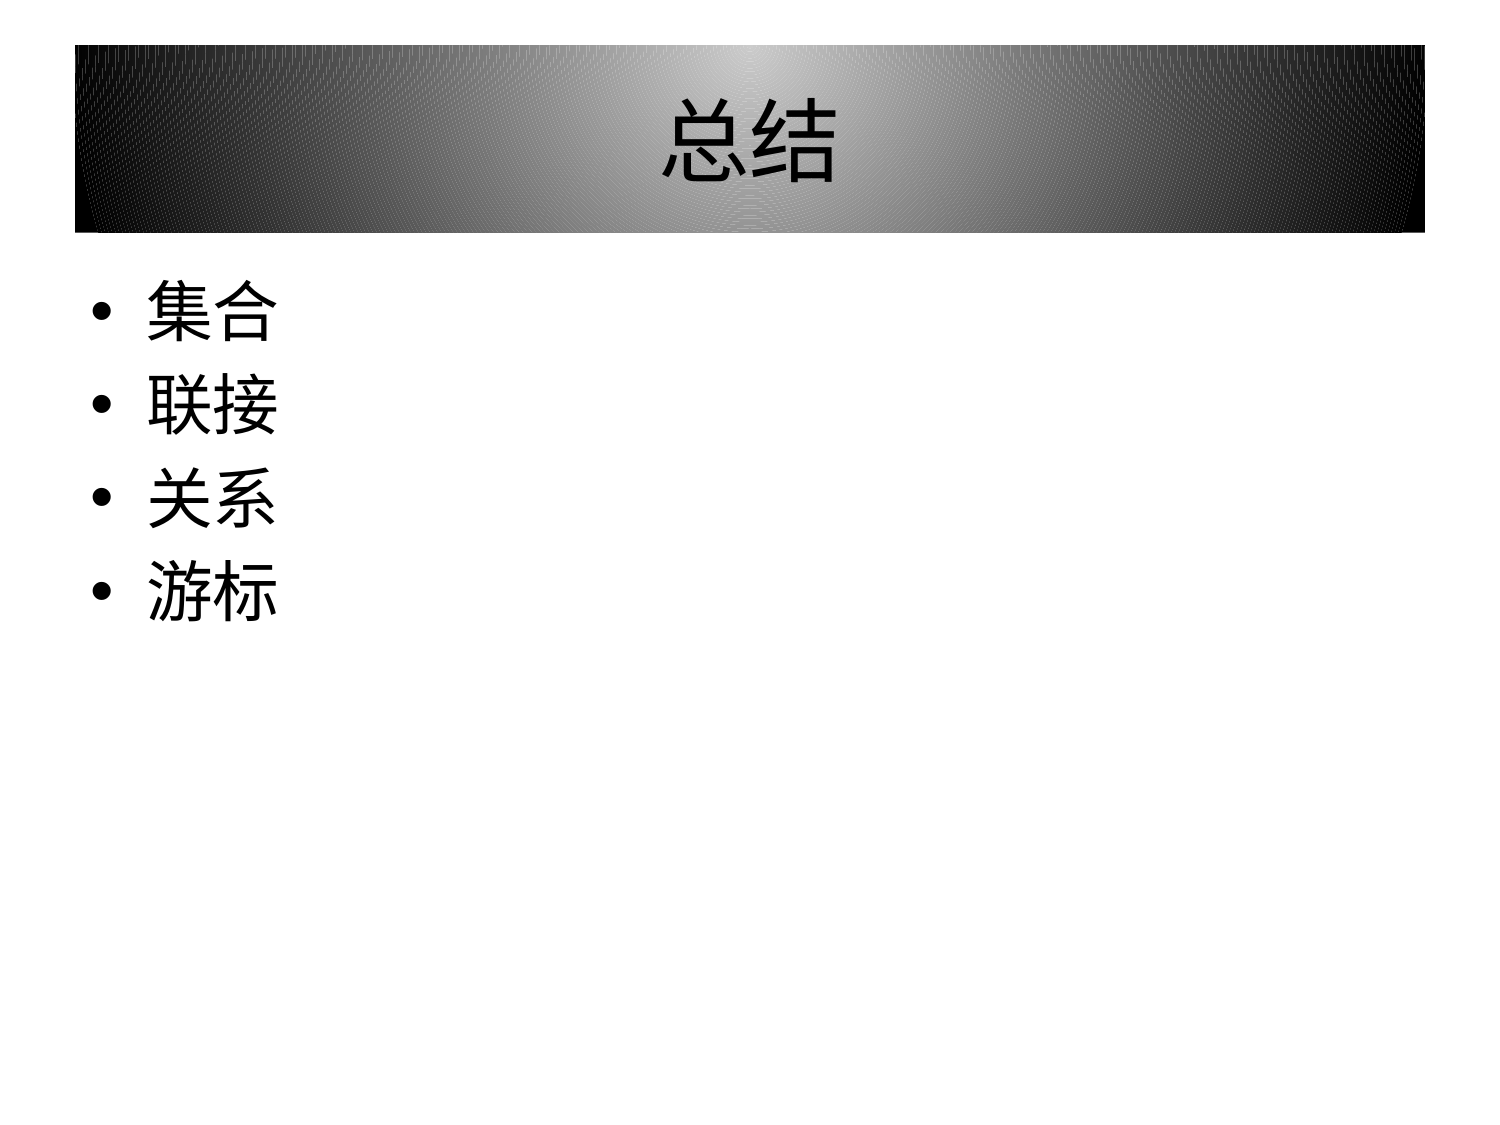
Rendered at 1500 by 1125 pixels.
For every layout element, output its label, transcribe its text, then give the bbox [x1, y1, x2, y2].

list 集合 联接 关系 游标 [75, 262, 1425, 1005]
title 总结 [75, 45, 1425, 233]
